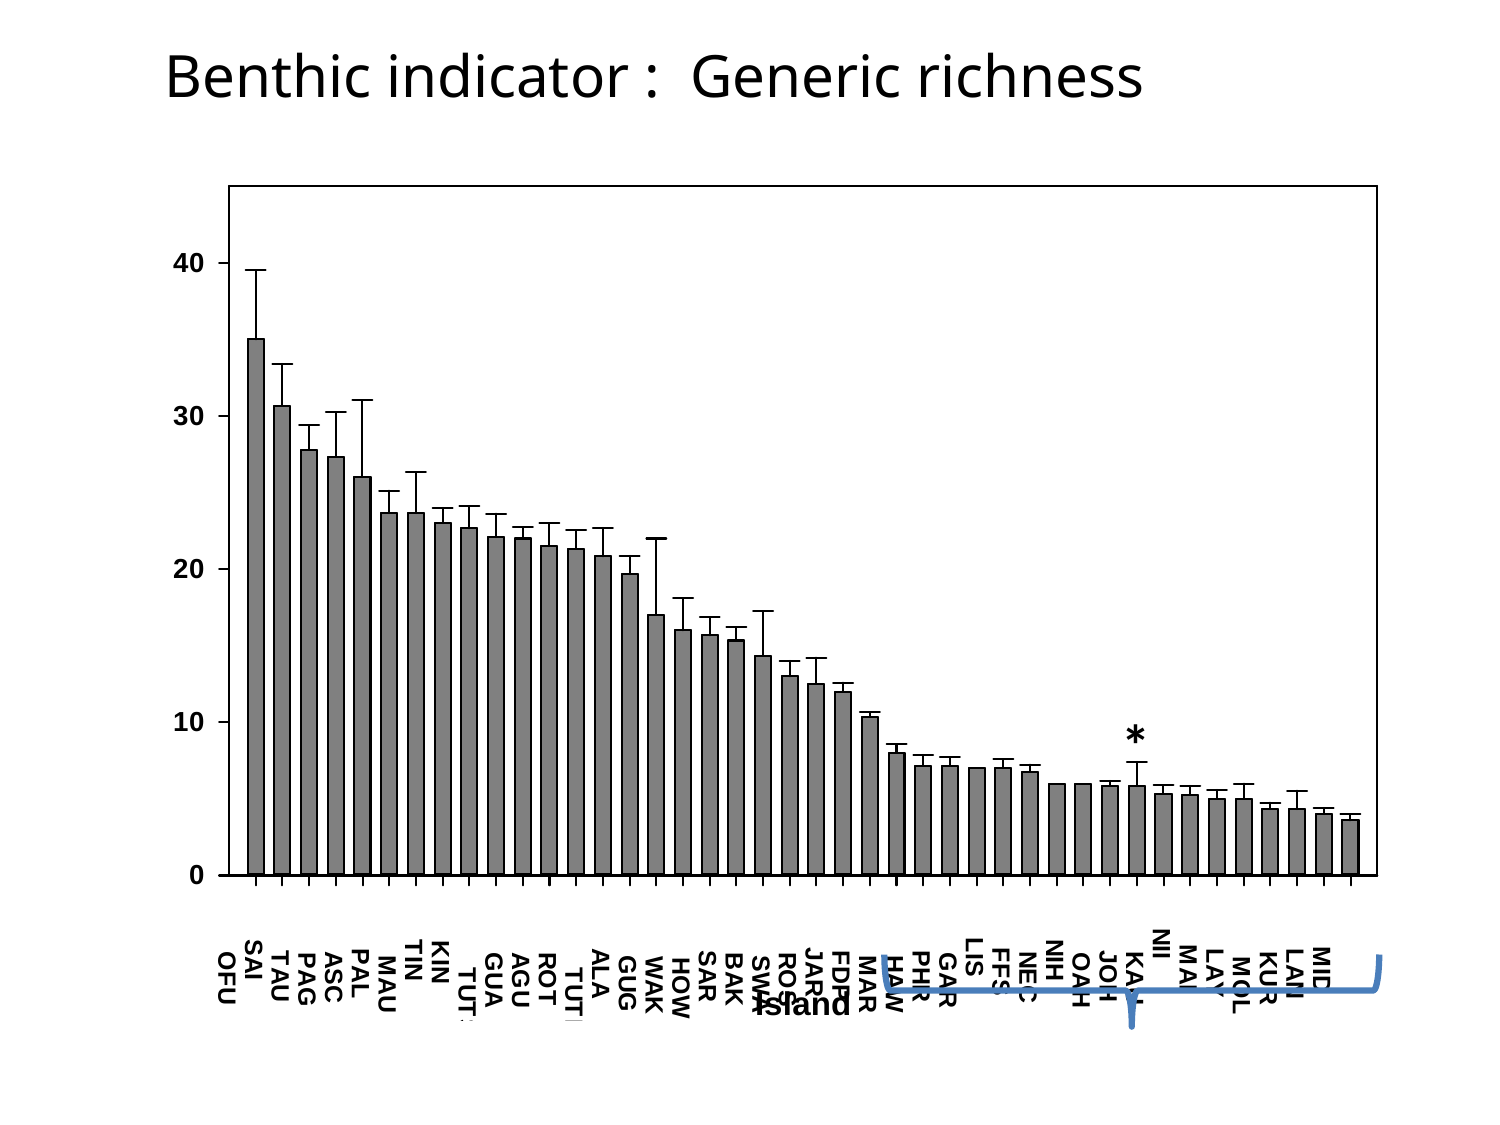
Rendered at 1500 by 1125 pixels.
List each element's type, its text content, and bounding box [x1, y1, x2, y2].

text_box Benthic indicator : Generic richness [150, 32, 1400, 117]
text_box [118, 118, 1413, 1021]
